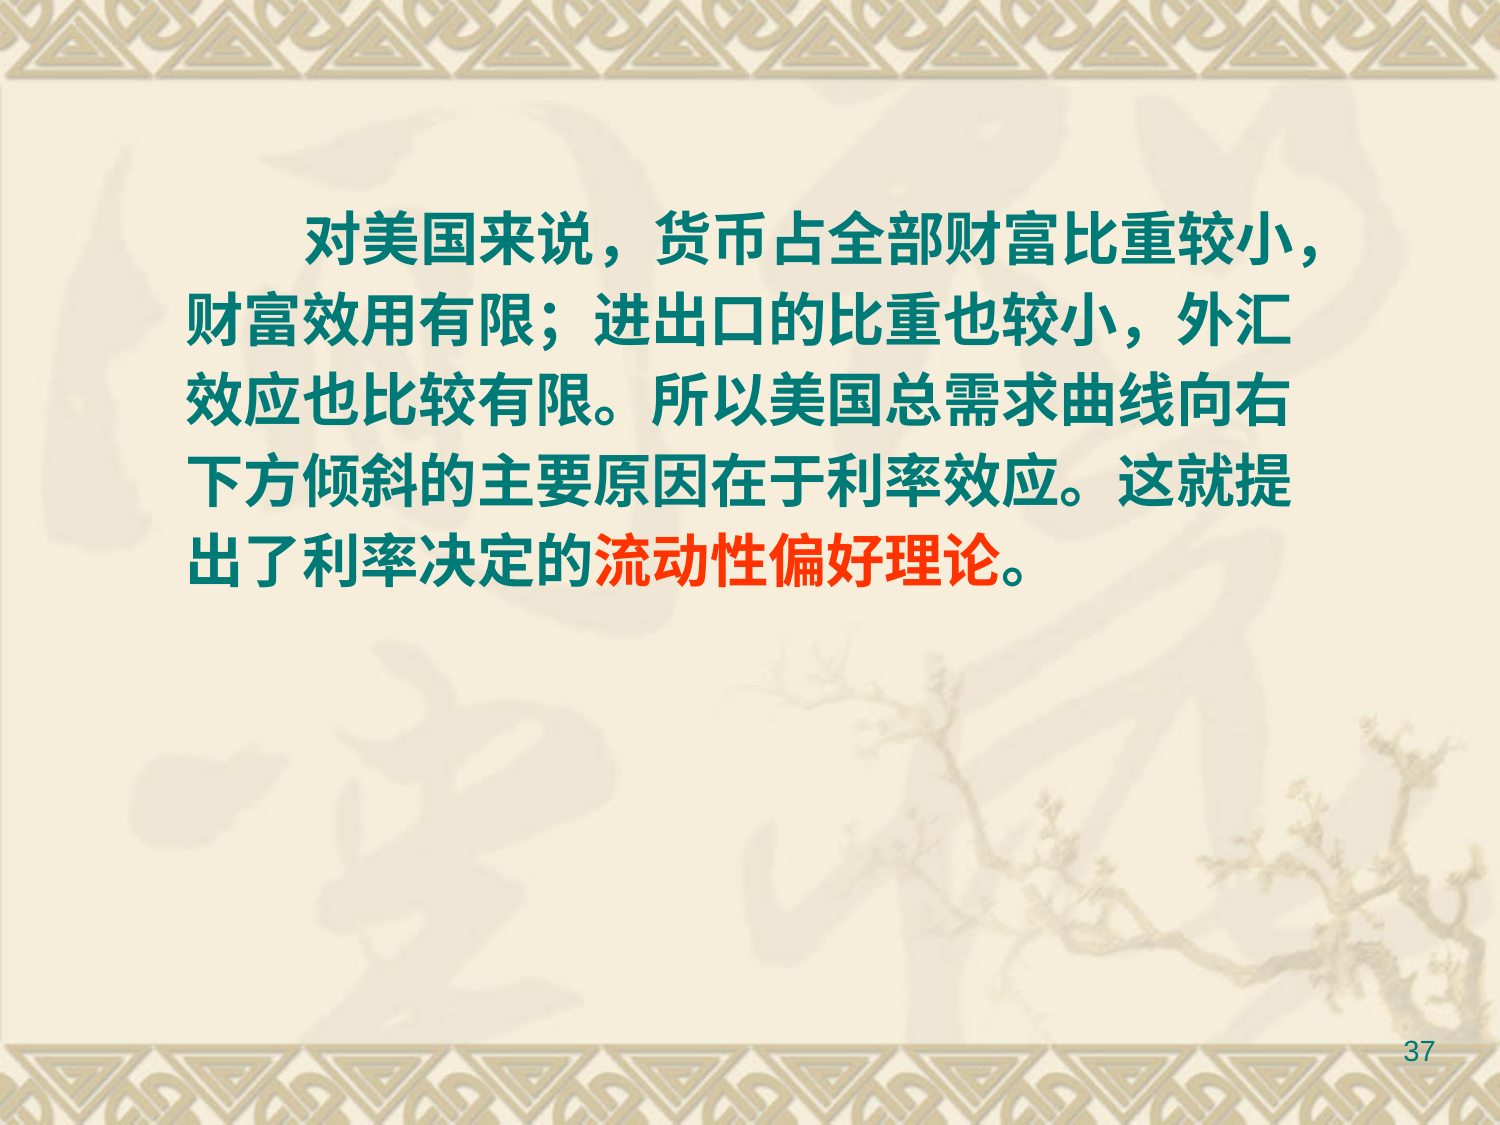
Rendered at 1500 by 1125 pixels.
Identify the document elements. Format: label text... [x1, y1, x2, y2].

text_box 对美国来说，货币占全部财富比重较小，财富效用有限；进出口的比重也较小，外汇效应也比较有限。所以美国总需求曲线向右下方倾斜的主要原因在于利率效应。这就提出了利率决定的流动性偏好理论。 [171, 184, 1353, 602]
picture [0, 0, 1500, 1125]
slide_number 37 [1074, 1024, 1451, 1103]
